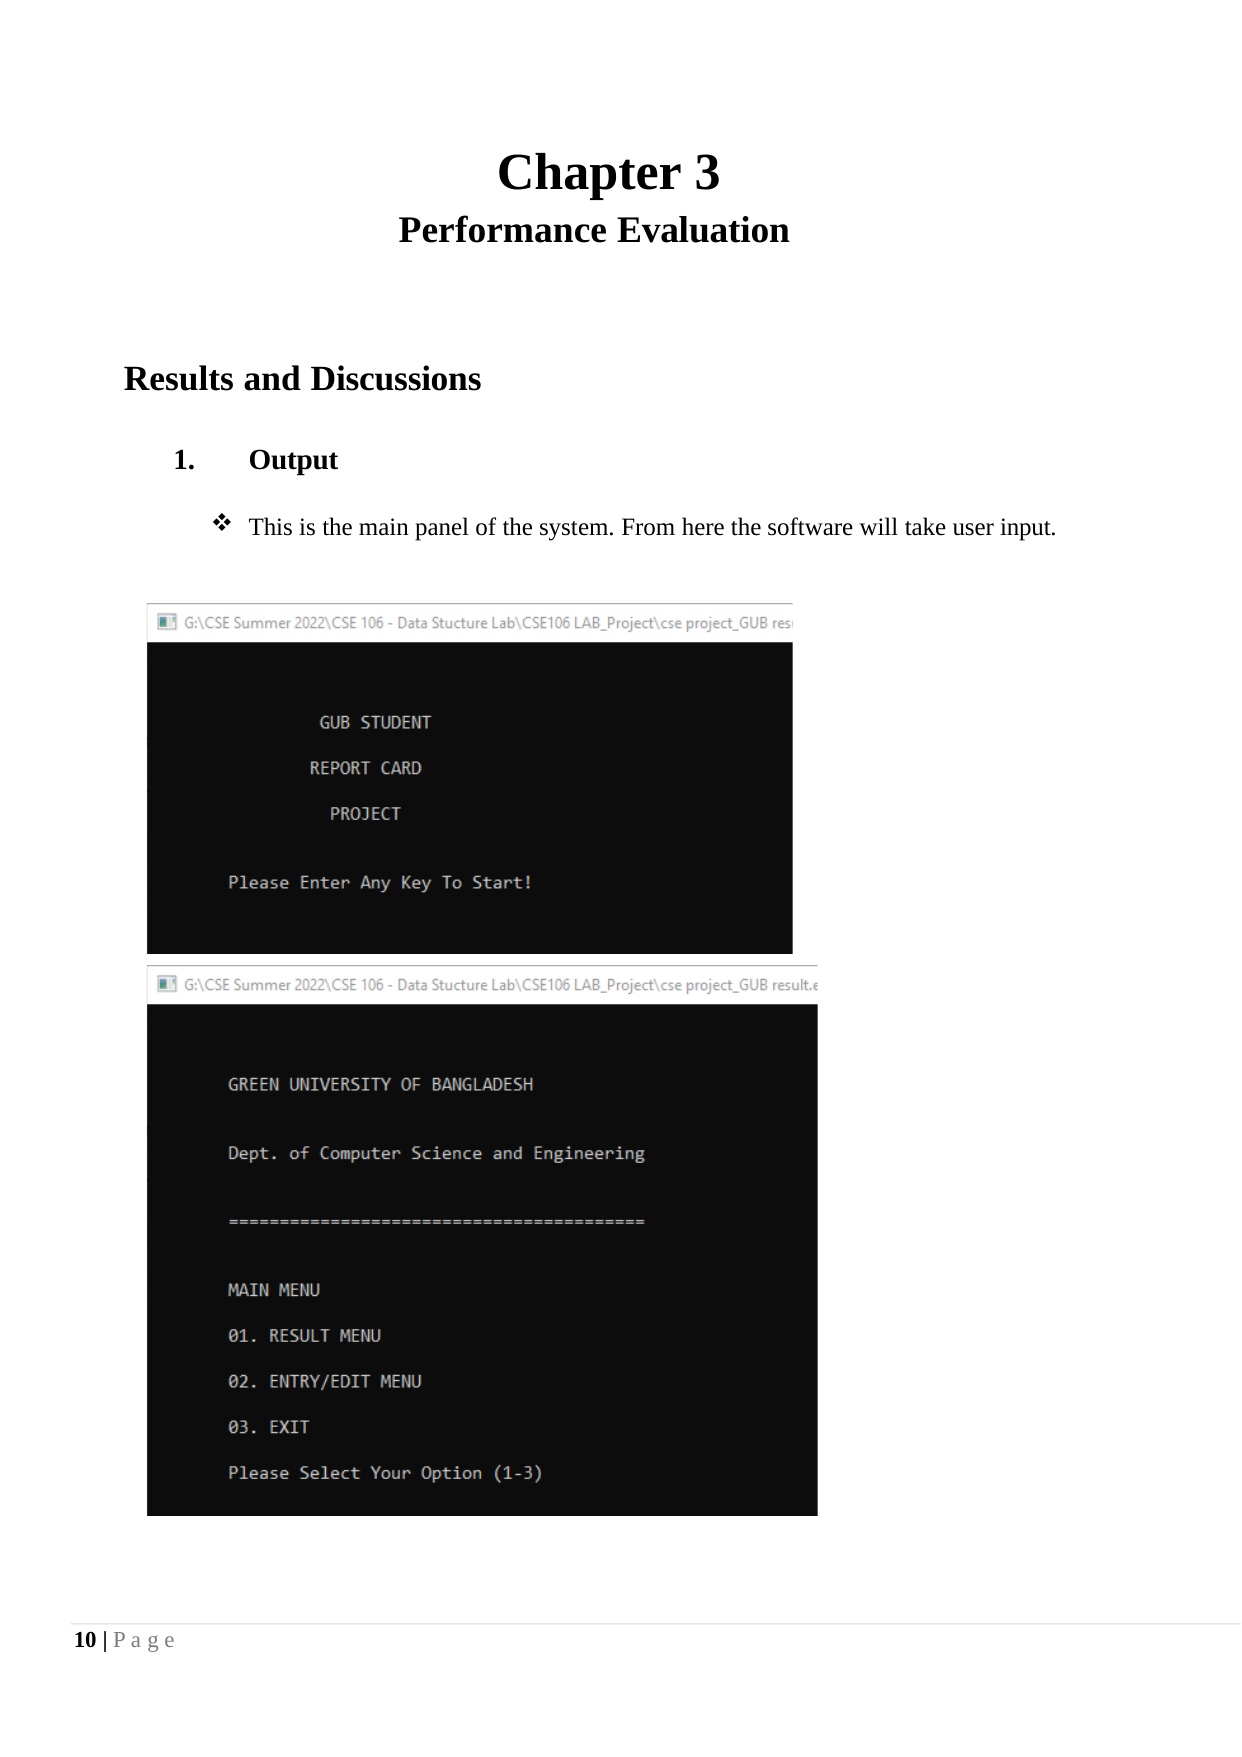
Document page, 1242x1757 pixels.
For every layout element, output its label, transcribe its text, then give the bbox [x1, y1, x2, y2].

slide_number 10 | P a g e [67, 1624, 177, 1757]
title Chapter 3 Performance Evaluation [396, 128, 794, 431]
picture [146, 965, 818, 1517]
picture [146, 602, 793, 954]
text_box Results and Discussions Output This is the main panel of the system. From here the software will take user input. [121, 352, 1061, 541]
